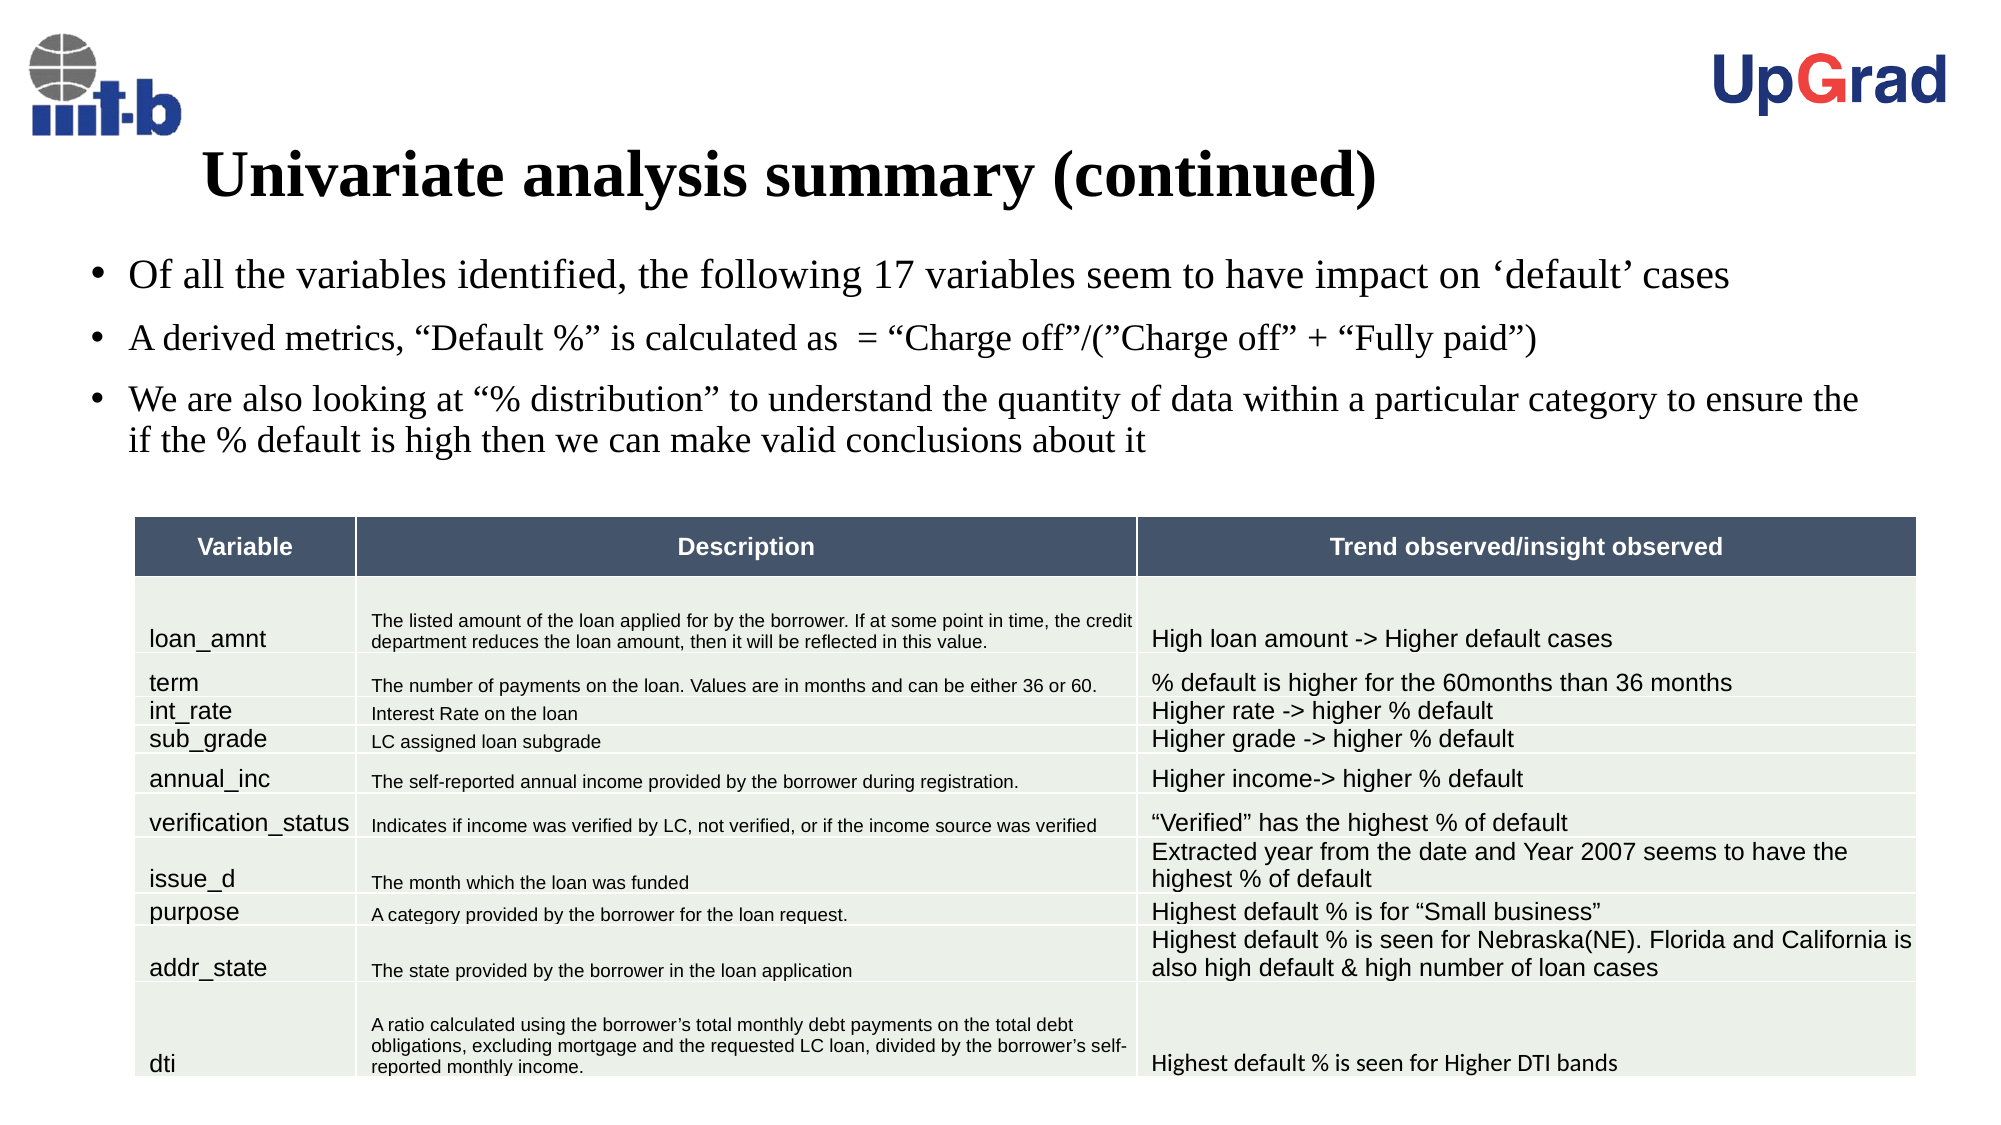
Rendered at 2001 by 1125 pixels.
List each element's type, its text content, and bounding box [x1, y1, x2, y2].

table_header Trend observed/insight observed [1138, 517, 1916, 576]
table_cell verification_status [135, 794, 355, 836]
table_cell Higher grade -> higher % default [1138, 726, 1916, 752]
table_cell % default is higher for the 60months than 36 months [1138, 653, 1916, 696]
table_header Variable [135, 517, 355, 576]
table_cell Higher income-> higher % default [1138, 754, 1916, 792]
table_cell Interest Rate on the loan [357, 697, 1136, 724]
table_cell dti [135, 982, 355, 1076]
table_cell issue_d [135, 838, 355, 892]
table_cell Indicates if income was verified by LC, not verified, or if the income source was verified [357, 794, 1136, 836]
table_cell Extracted year from the date and Year 2007 seems to have the highest % of default [1138, 838, 1916, 892]
table_cell The month which the loan was funded [357, 838, 1136, 892]
table_cell purpose [135, 894, 355, 924]
table_cell A category provided by the borrower for the loan request. [357, 894, 1136, 924]
table_cell The self-reported annual income provided by the borrower during registration. [357, 754, 1136, 792]
table_cell Highest default % is for “Small business” [1138, 894, 1916, 924]
table_cell addr_state [135, 926, 355, 981]
table_cell The state provided by the borrower in the loan application [357, 926, 1136, 981]
title Univariate analysis summary (continued) [186, 104, 1715, 244]
table_cell The number of payments on the loan. Values are in months and can be either 36 or 60. [357, 653, 1136, 696]
table_cell The listed amount of the loan applied for by the borrower. If at some point in time, the credit department reduces the loan amount, then it will be reflected in this value. [357, 577, 1136, 652]
table_cell Higher rate -> higher % default [1138, 697, 1916, 724]
picture [0, 29, 208, 163]
table_cell sub_grade [135, 726, 355, 752]
table_cell LC assigned loan subgrade [357, 726, 1136, 752]
table_cell loan_amnt [135, 577, 355, 652]
table_cell int_rate [135, 697, 355, 724]
list Of all the variables identified, the following 17 variables seem to have impact on ‘default’ cases A derived metrics, “Default %” is calculated as = “Charge off”/(”Charge off” + “Fully paid”) We are also looking at “% distribution” to understand the quantity of data within a particular category to ensure the if the % default is high then we can make valid conclusions about it [75, 244, 1908, 958]
picture [1714, 53, 1952, 116]
table_cell A ratio calculated using the borrower’s total monthly debt payments on the total debt obligations, excluding mortgage and the requested LC loan, divided by the borrower’s self-reported monthly income. [357, 982, 1136, 1076]
table_cell High loan amount -> Higher default cases [1138, 577, 1916, 652]
table_cell “Verified” has the highest % of default [1138, 794, 1916, 836]
table_cell Highest default % is seen for Nebraska(NE). Florida and California is also high default & high number of loan cases [1138, 926, 1916, 981]
table_cell annual_inc [135, 754, 355, 792]
table_cell term [135, 653, 355, 696]
table_header Description [357, 517, 1136, 576]
table_cell Highest default % is seen for Higher DTI bands [1138, 982, 1916, 1076]
